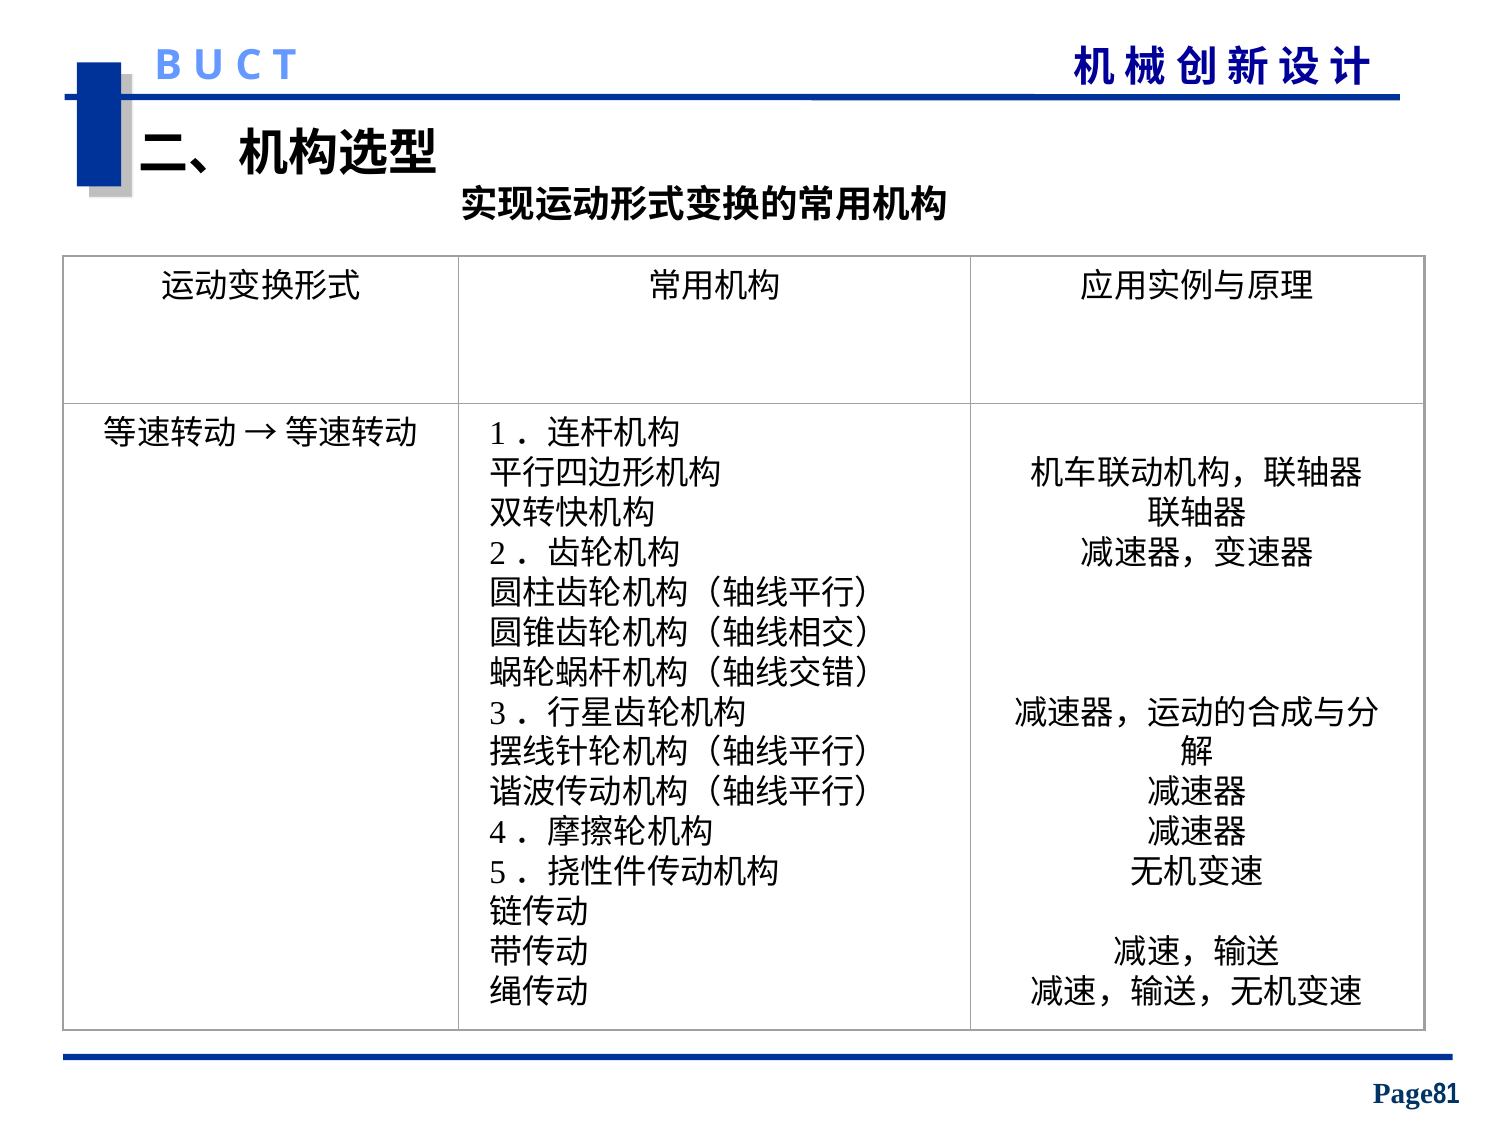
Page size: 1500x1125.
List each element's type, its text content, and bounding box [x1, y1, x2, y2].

text_box 实现运动形式变换的常用机构 [360, 172, 1048, 253]
text_box 二、机构选型 [123, 113, 599, 189]
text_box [62, 255, 1426, 1031]
footer Page81 [1345, 1066, 1488, 1117]
